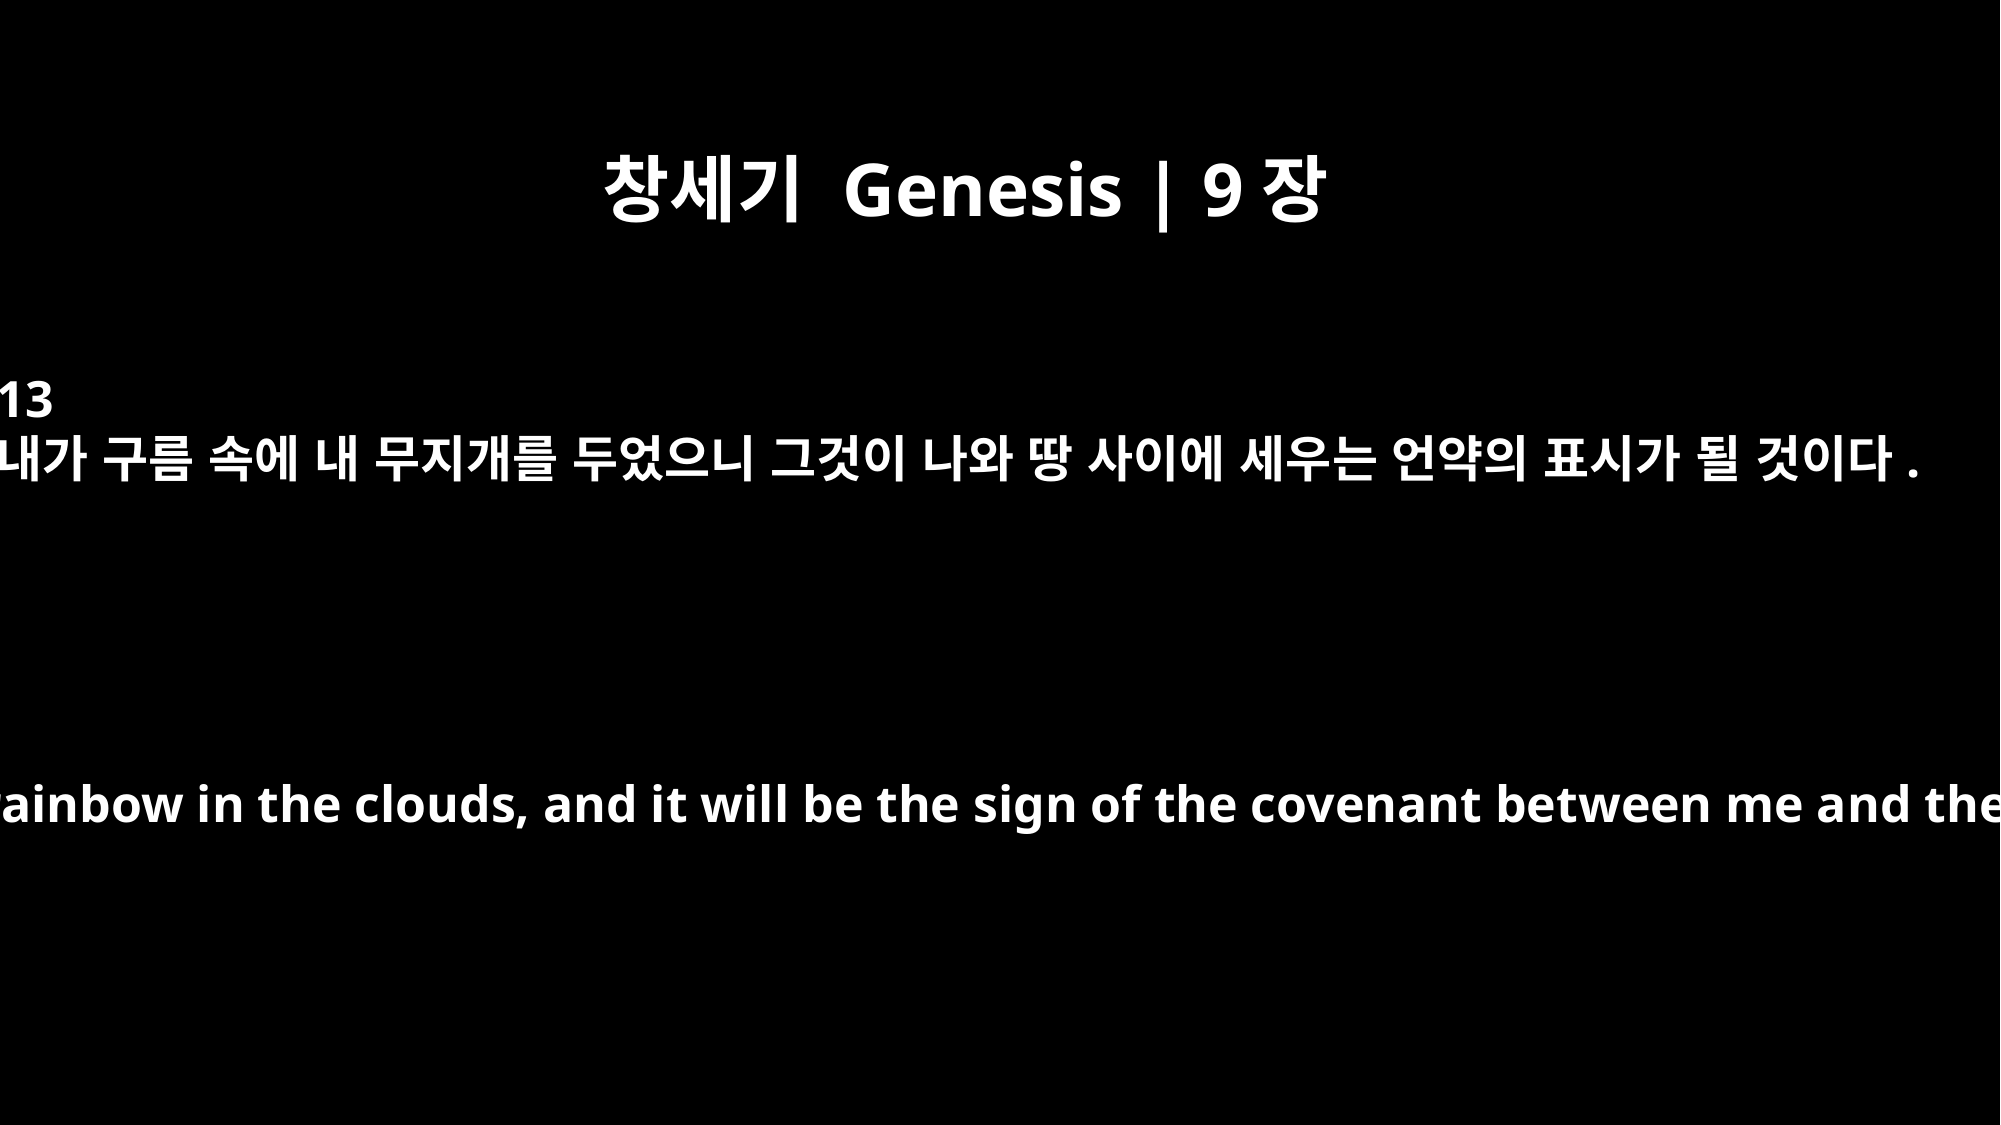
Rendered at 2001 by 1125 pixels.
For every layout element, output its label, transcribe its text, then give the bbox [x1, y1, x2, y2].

text_box 13 내가 구름 속에 내 무지개를 두었으니 그것이 나와 땅 사이에 세우는 언약의 표시가 될 것이다. [0, 359, 1936, 495]
text_box I have set my rainbow in the clouds, and it will be the sign of the covenant between me and the earth. [0, 764, 2000, 840]
text_box 창세기 Genesis | 9장 [587, 136, 1345, 239]
